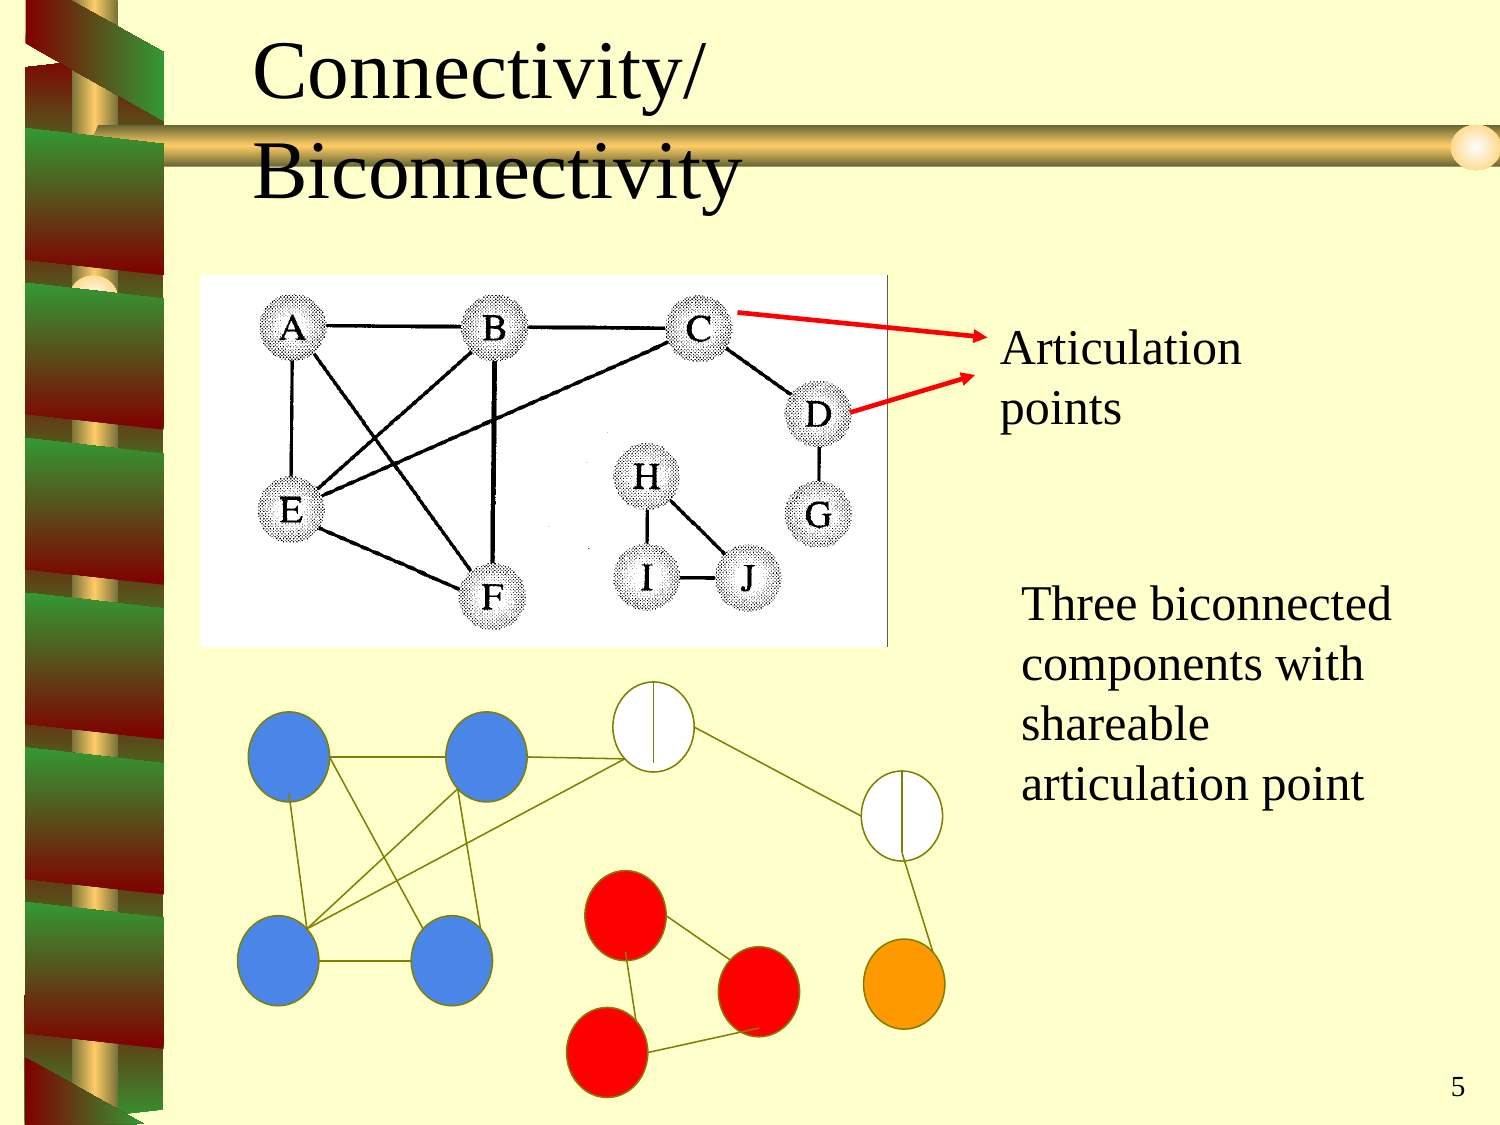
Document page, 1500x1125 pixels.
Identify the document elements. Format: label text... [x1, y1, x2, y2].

text_box [612, 681, 653, 772]
text_box [566, 1007, 648, 1098]
text_box [718, 946, 800, 1037]
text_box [737, 312, 988, 338]
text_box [665, 915, 731, 961]
text_box [237, 915, 319, 1006]
text_box [863, 940, 945, 1030]
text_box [306, 758, 626, 930]
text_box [901, 860, 934, 953]
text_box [647, 1036, 760, 1053]
text_box [411, 936, 493, 1006]
text_box [903, 771, 943, 859]
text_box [199, 274, 888, 647]
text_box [849, 374, 976, 413]
text_box Three biconnected components with shareable articulation point [1006, 562, 1412, 818]
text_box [288, 801, 300, 930]
text_box Articulation points [984, 306, 1391, 442]
text_box [248, 711, 330, 802]
text_box [445, 711, 528, 757]
text_box Connectivity/Biconnectivity [237, 7, 1212, 223]
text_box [625, 960, 637, 1021]
text_box [861, 771, 901, 861]
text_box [526, 756, 625, 760]
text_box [693, 726, 862, 817]
text_box [589, 870, 667, 961]
text_box [654, 681, 695, 772]
